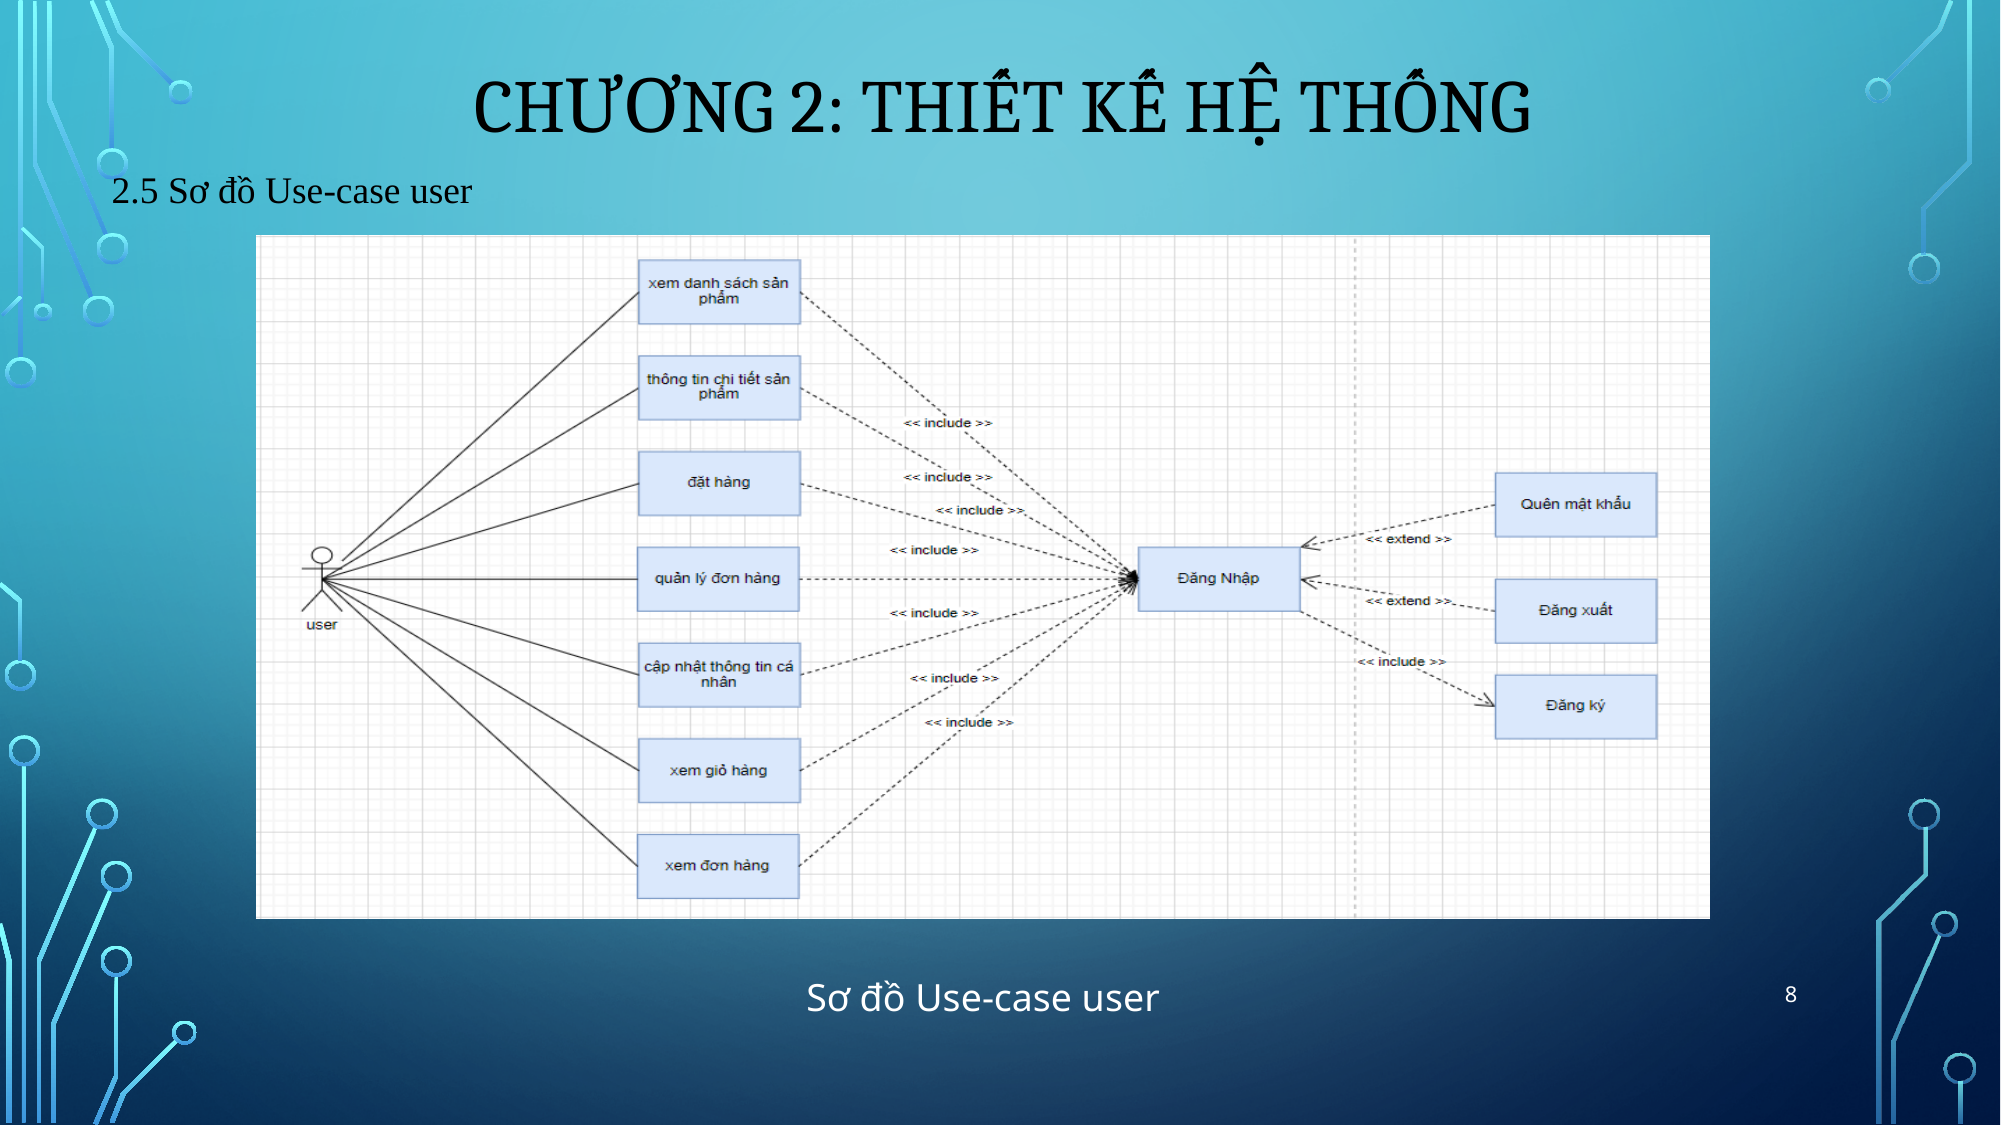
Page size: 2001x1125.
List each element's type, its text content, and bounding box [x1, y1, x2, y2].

text_box 2.5 Sơ đồ Use-case user [73, 218, 511, 224]
picture [256, 235, 1711, 919]
slide_number 8 [1685, 965, 1813, 1025]
text_box Sơ đồ Use-case user [530, 936, 1436, 1056]
title Chương 2: Thiết kế hệ thống [2, 0, 2000, 218]
